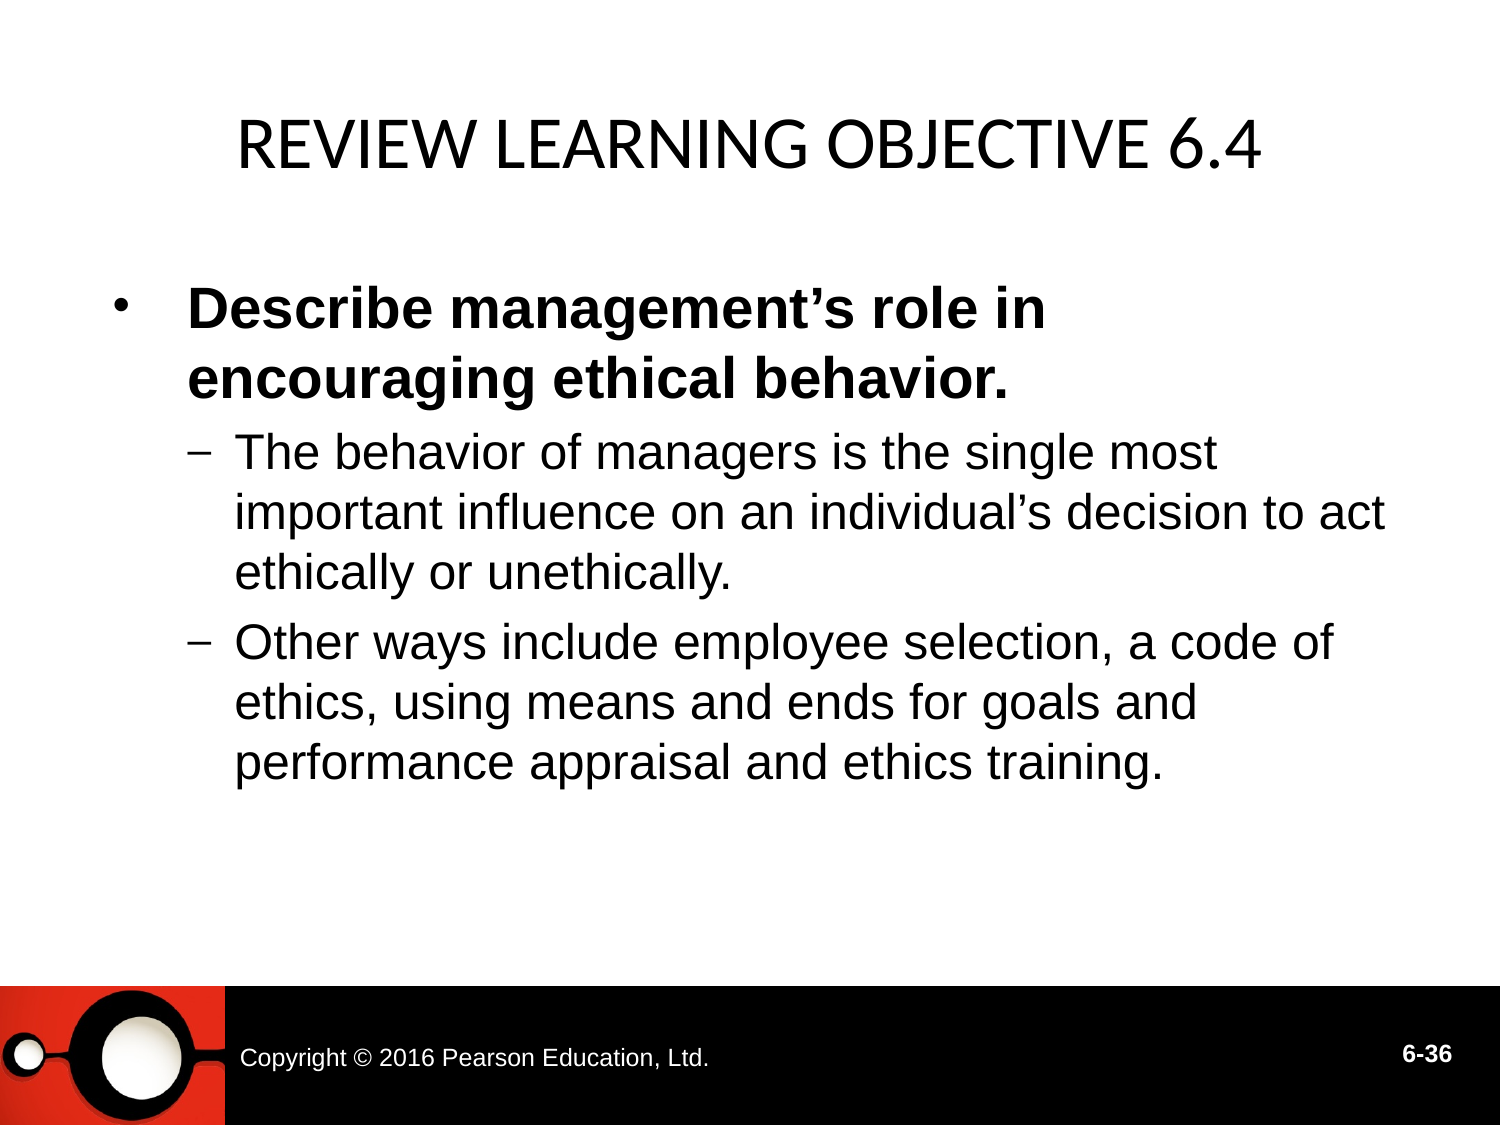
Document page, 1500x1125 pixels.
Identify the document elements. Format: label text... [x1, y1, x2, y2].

title Review Learning objective 6.4 [112, 45, 1388, 233]
slide_number 6-36 [1387, 1026, 1500, 1087]
picture [0, 986, 225, 1125]
footer Copyright © 2016 Pearson Education, Ltd. [225, 1026, 838, 1087]
list Describe management’s role in encouraging ethical behavior. The behavior of managers is the single most important influence on an individual’s decision to act ethically or unethically. Other ways include employee selection, a code of ethics, using means and ends for goals and performance appraisal and ethics training. [112, 262, 1388, 875]
